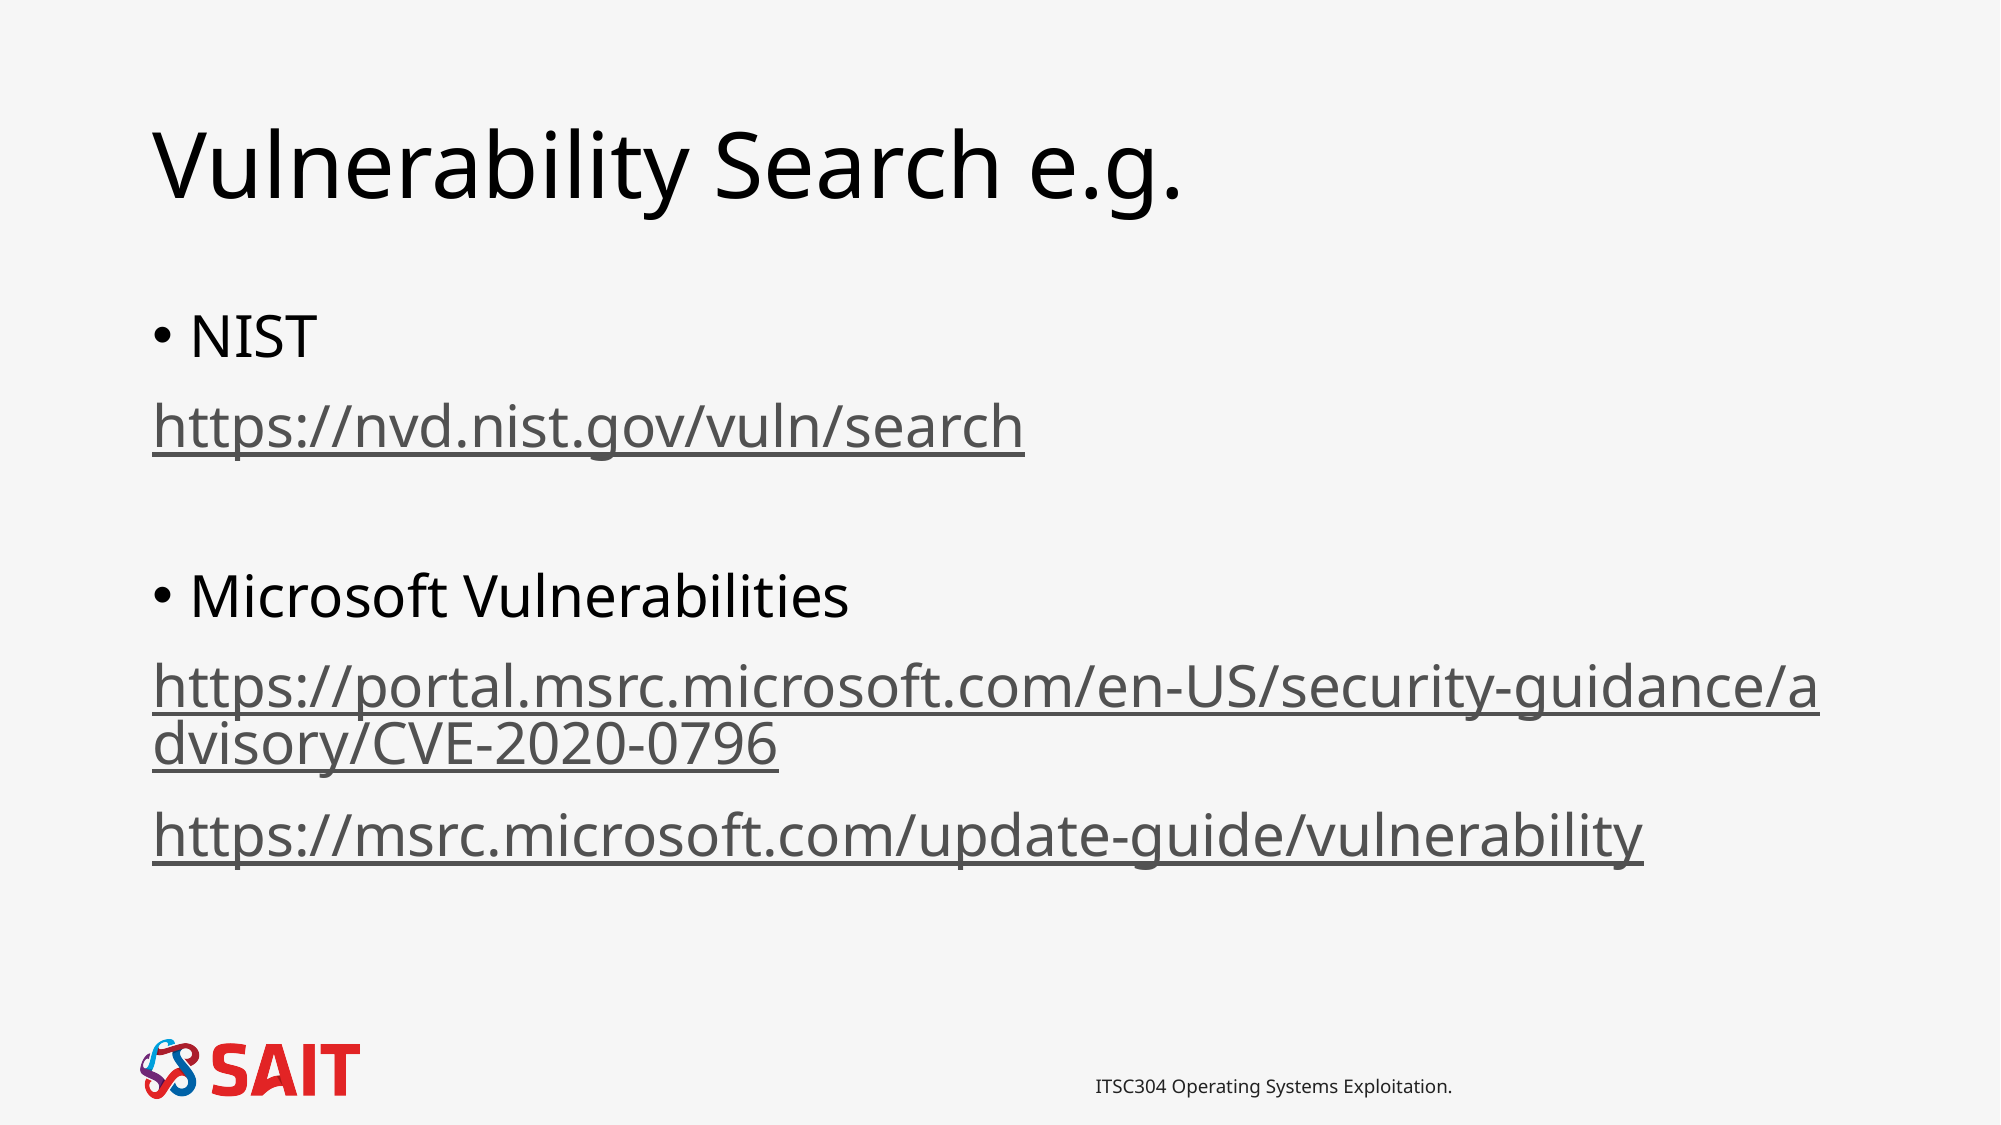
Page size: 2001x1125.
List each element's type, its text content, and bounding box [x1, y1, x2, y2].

footer ITSC304 Operating Systems Exploitation. [858, 1048, 1690, 1109]
title Vulnerability Search e.g. [137, 59, 1863, 278]
list NIST https://nvd.nist.gov/vuln/search Microsoft Vulnerabilities https://portal.msrc.microsoft.com/en-US/security-guidance/advisory/CVE-2020-0796 https://msrc.microsoft.com/update-guide/vulnerability [137, 299, 1863, 1014]
picture [114, 1013, 386, 1125]
